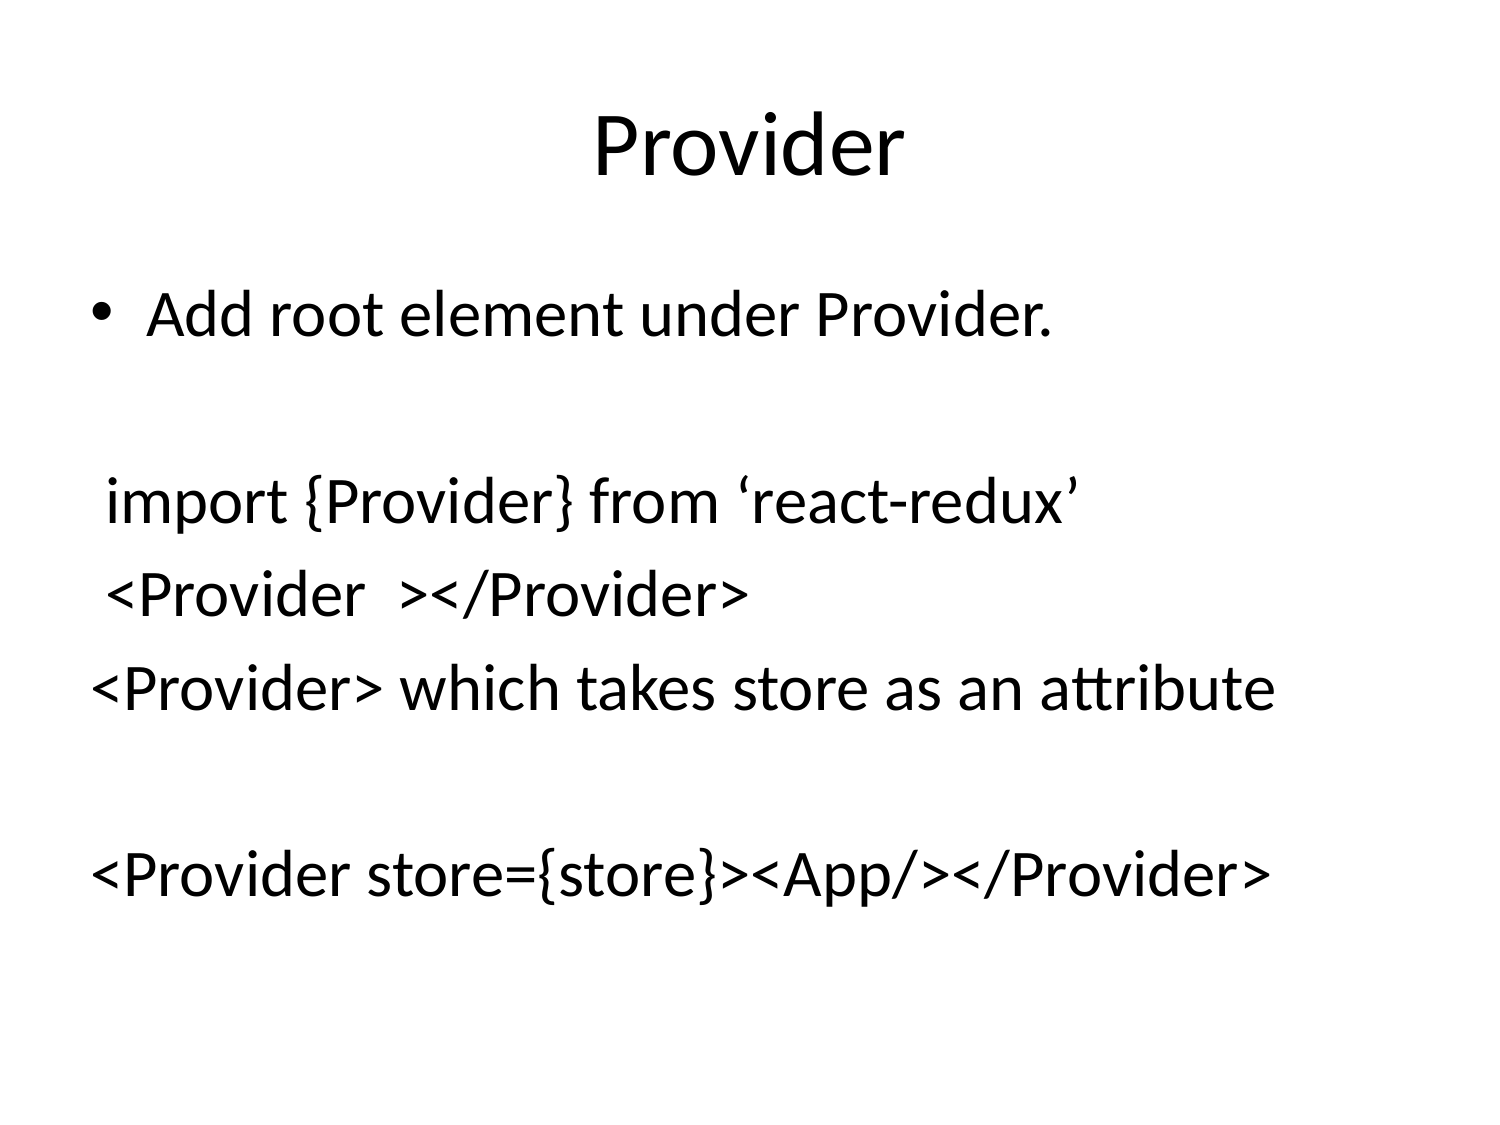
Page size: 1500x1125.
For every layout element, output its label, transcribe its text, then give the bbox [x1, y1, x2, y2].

title Provider [75, 45, 1425, 233]
list Add root element under Provider. import {Provider} from ‘react-redux’ <Provider ></Provider> <Provider> which takes store as an attribute <Provider store={store}><App/></Provider> [75, 262, 1425, 1005]
